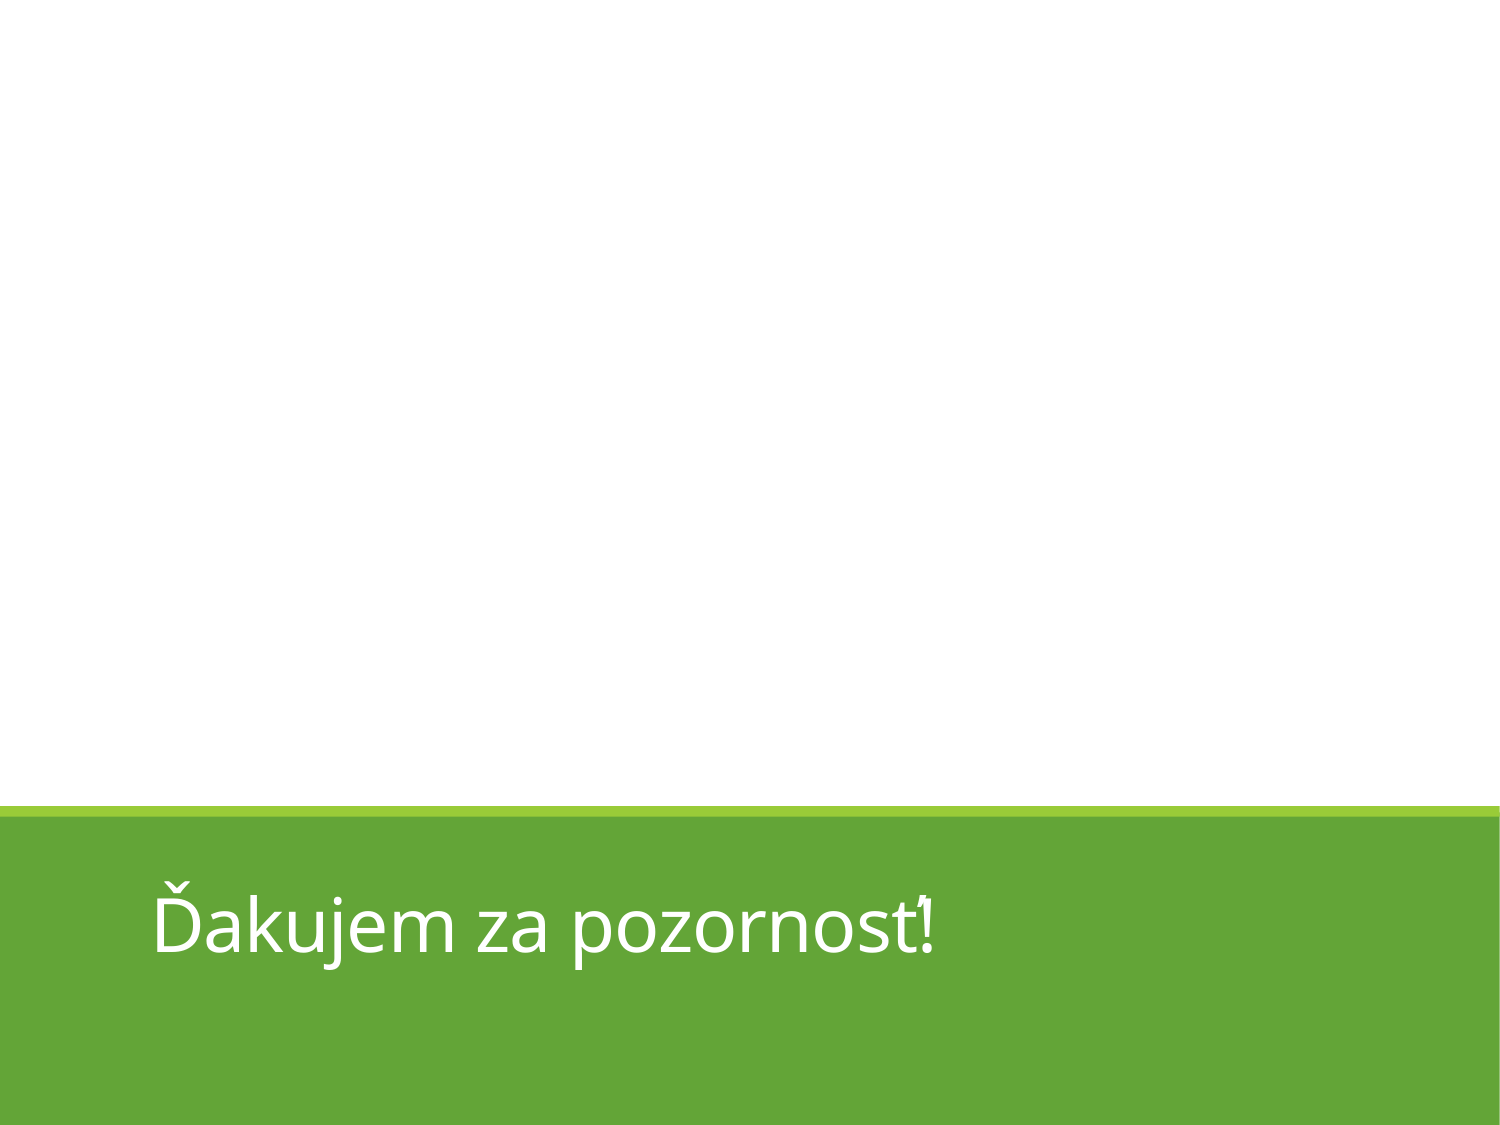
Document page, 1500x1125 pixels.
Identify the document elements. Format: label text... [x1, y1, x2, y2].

title Ďakujem za pozornosť! [135, 832, 1380, 968]
